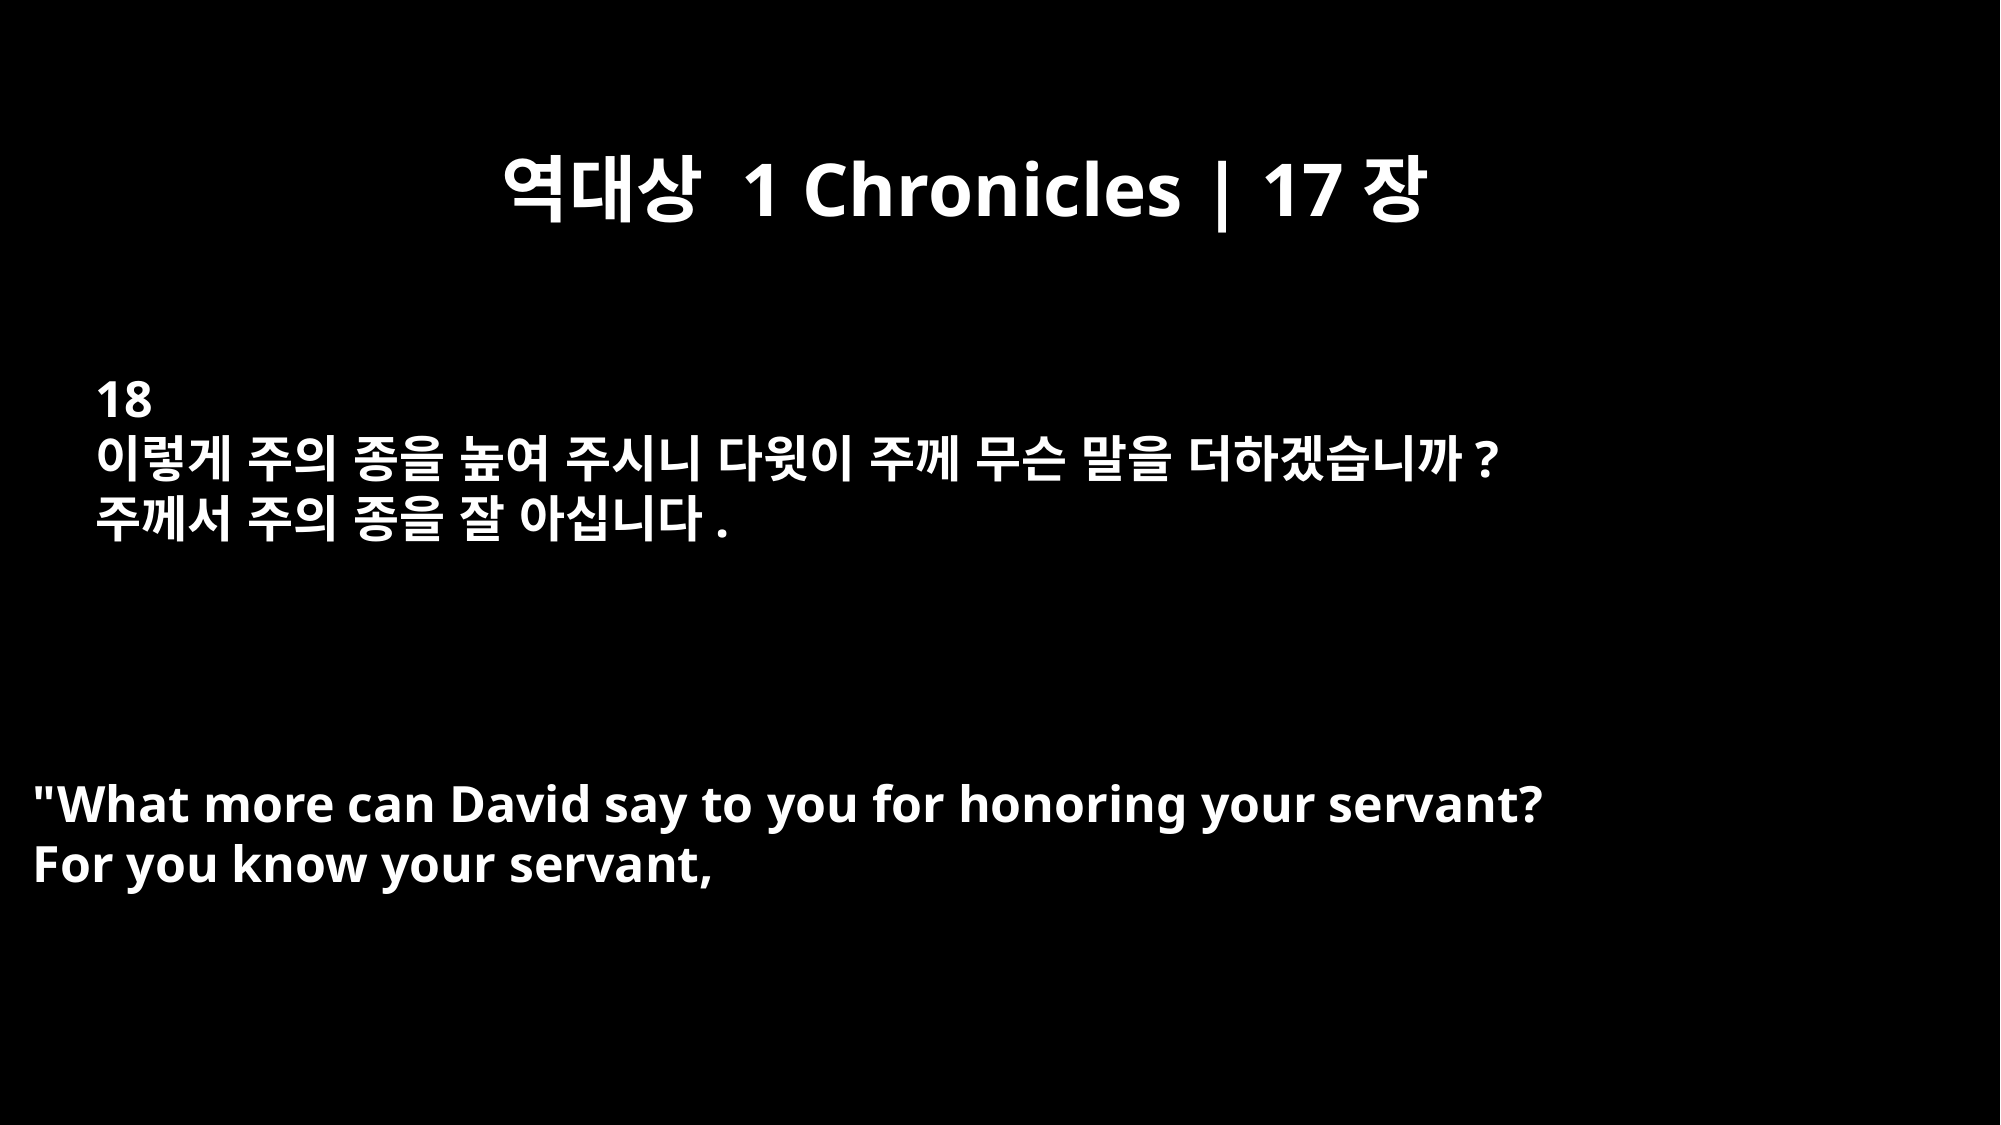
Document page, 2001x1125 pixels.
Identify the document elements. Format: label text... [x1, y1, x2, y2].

text_box 역대상 1 Chronicles | 17장 [487, 136, 1445, 239]
text_box 18 이렇게 주의 종을 높여 주시니 다윗이 주께 무슨 말을 더하겠습니까? 주께서 주의 종을 잘 아십니다. [81, 359, 1515, 555]
text_box "What more can David say to you for honoring your servant? For you know your servant, [17, 764, 1559, 900]
